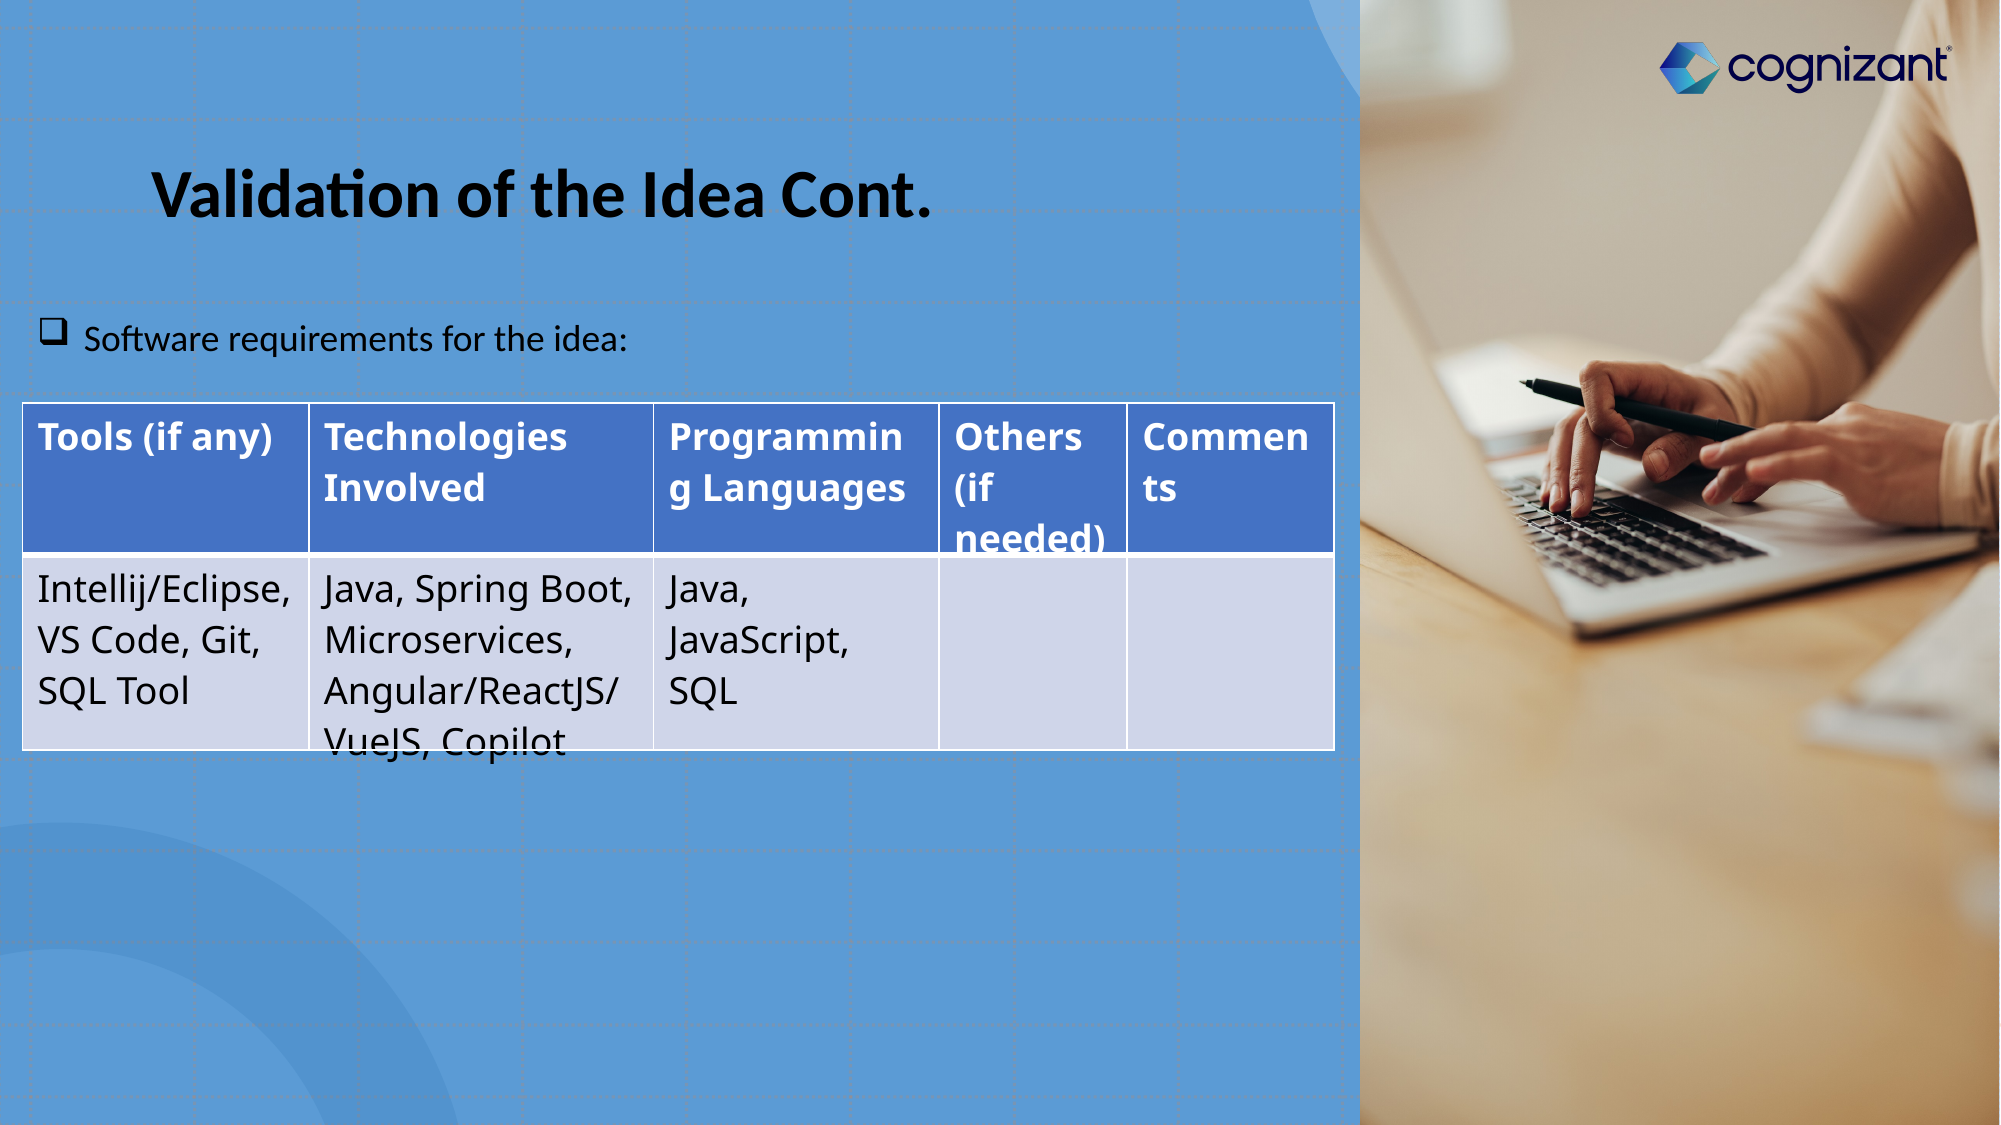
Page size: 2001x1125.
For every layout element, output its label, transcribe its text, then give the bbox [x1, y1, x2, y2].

title Validation of the Idea Cont. [136, 132, 950, 240]
table_header Technologies Involved [310, 404, 653, 552]
table_cell [940, 558, 1126, 749]
table_cell Java, JavaScript, SQL [654, 558, 938, 749]
table_header Others (if needed) [940, 404, 1126, 552]
table_cell Java, Spring Boot, Microservices, Angular/ReactJS/VueJS, Copilot [310, 558, 653, 749]
table_header Tools (if any) [23, 404, 308, 552]
picture [1360, 0, 1999, 1125]
table_header Programming Languages [654, 404, 938, 552]
text_box Software requirements for the idea: [22, 306, 1360, 906]
table_cell [1128, 558, 1333, 749]
table_cell Intellij/Eclipse, VS Code, Git, SQL Tool [23, 558, 308, 749]
table_header Comments [1128, 404, 1333, 552]
